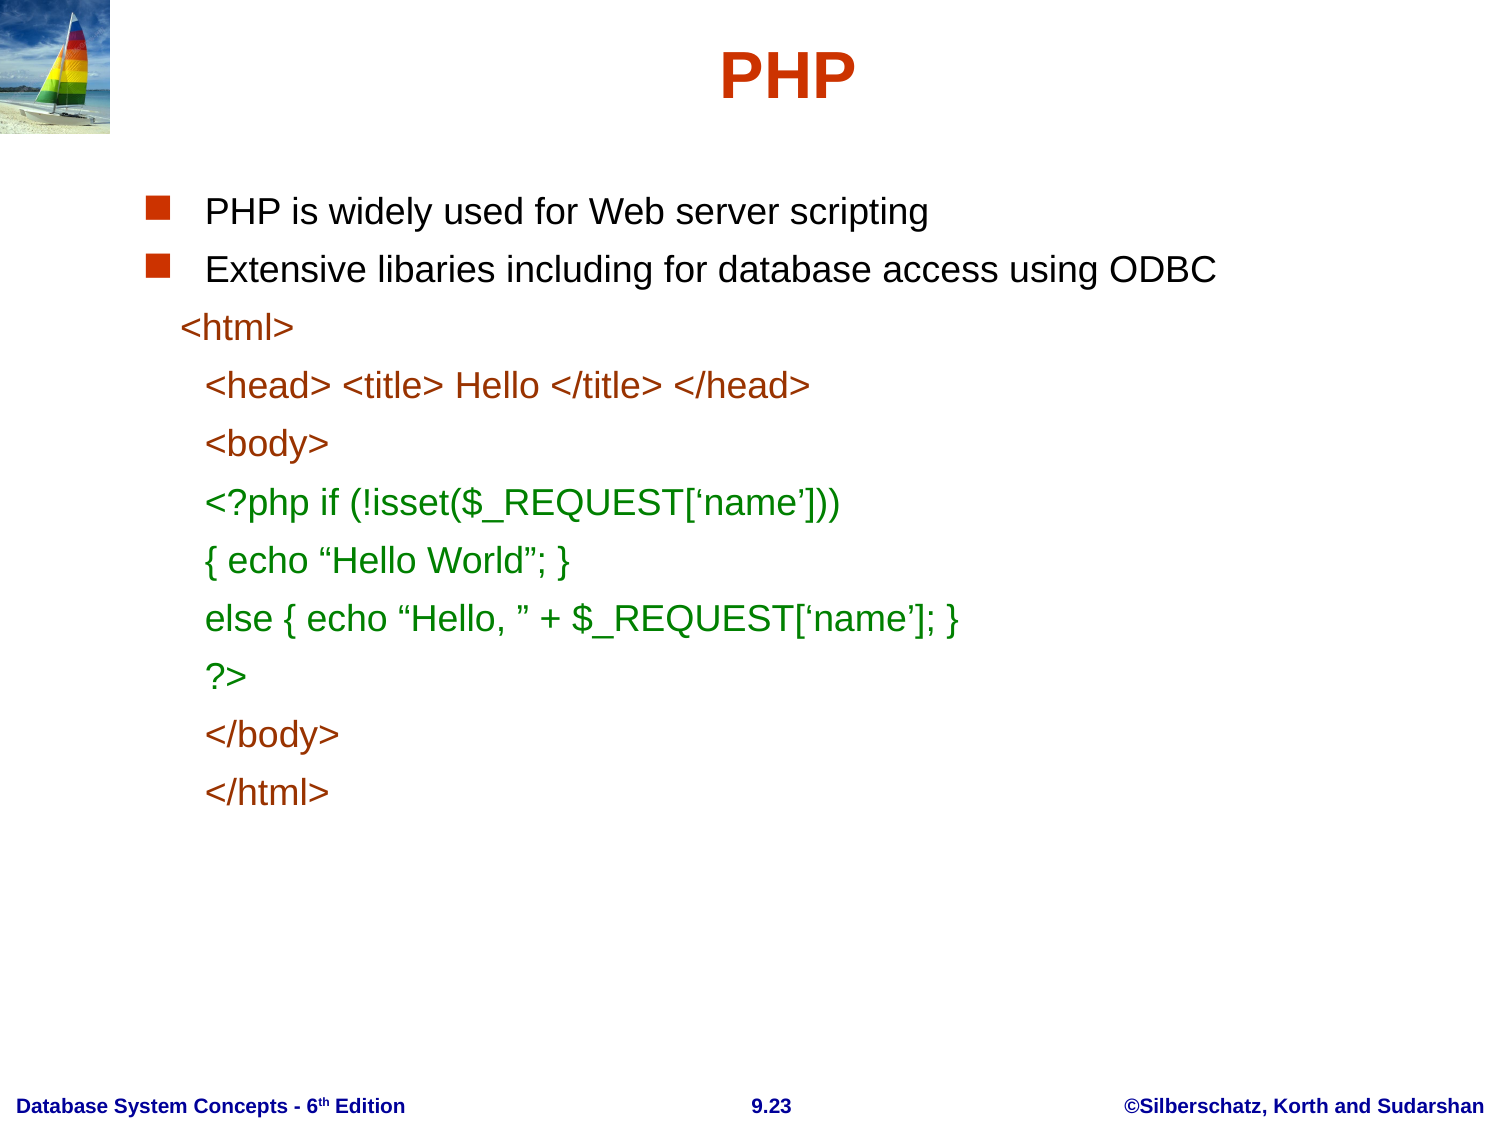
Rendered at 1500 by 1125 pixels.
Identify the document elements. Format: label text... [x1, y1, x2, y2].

list PHP is widely used for Web server scripting Extensive libaries including for database access using ODBC <html> <head> <title> Hello </title> </head> <body> <?php if (!isset($_REQUEST[‘name’])) { echo “Hello World”; } else { echo “Hello, ” + $_REQUEST[‘name’]; } ?> </body> </html> [133, 179, 1391, 984]
title PHP [125, 18, 1452, 120]
picture [0, 0, 110, 134]
